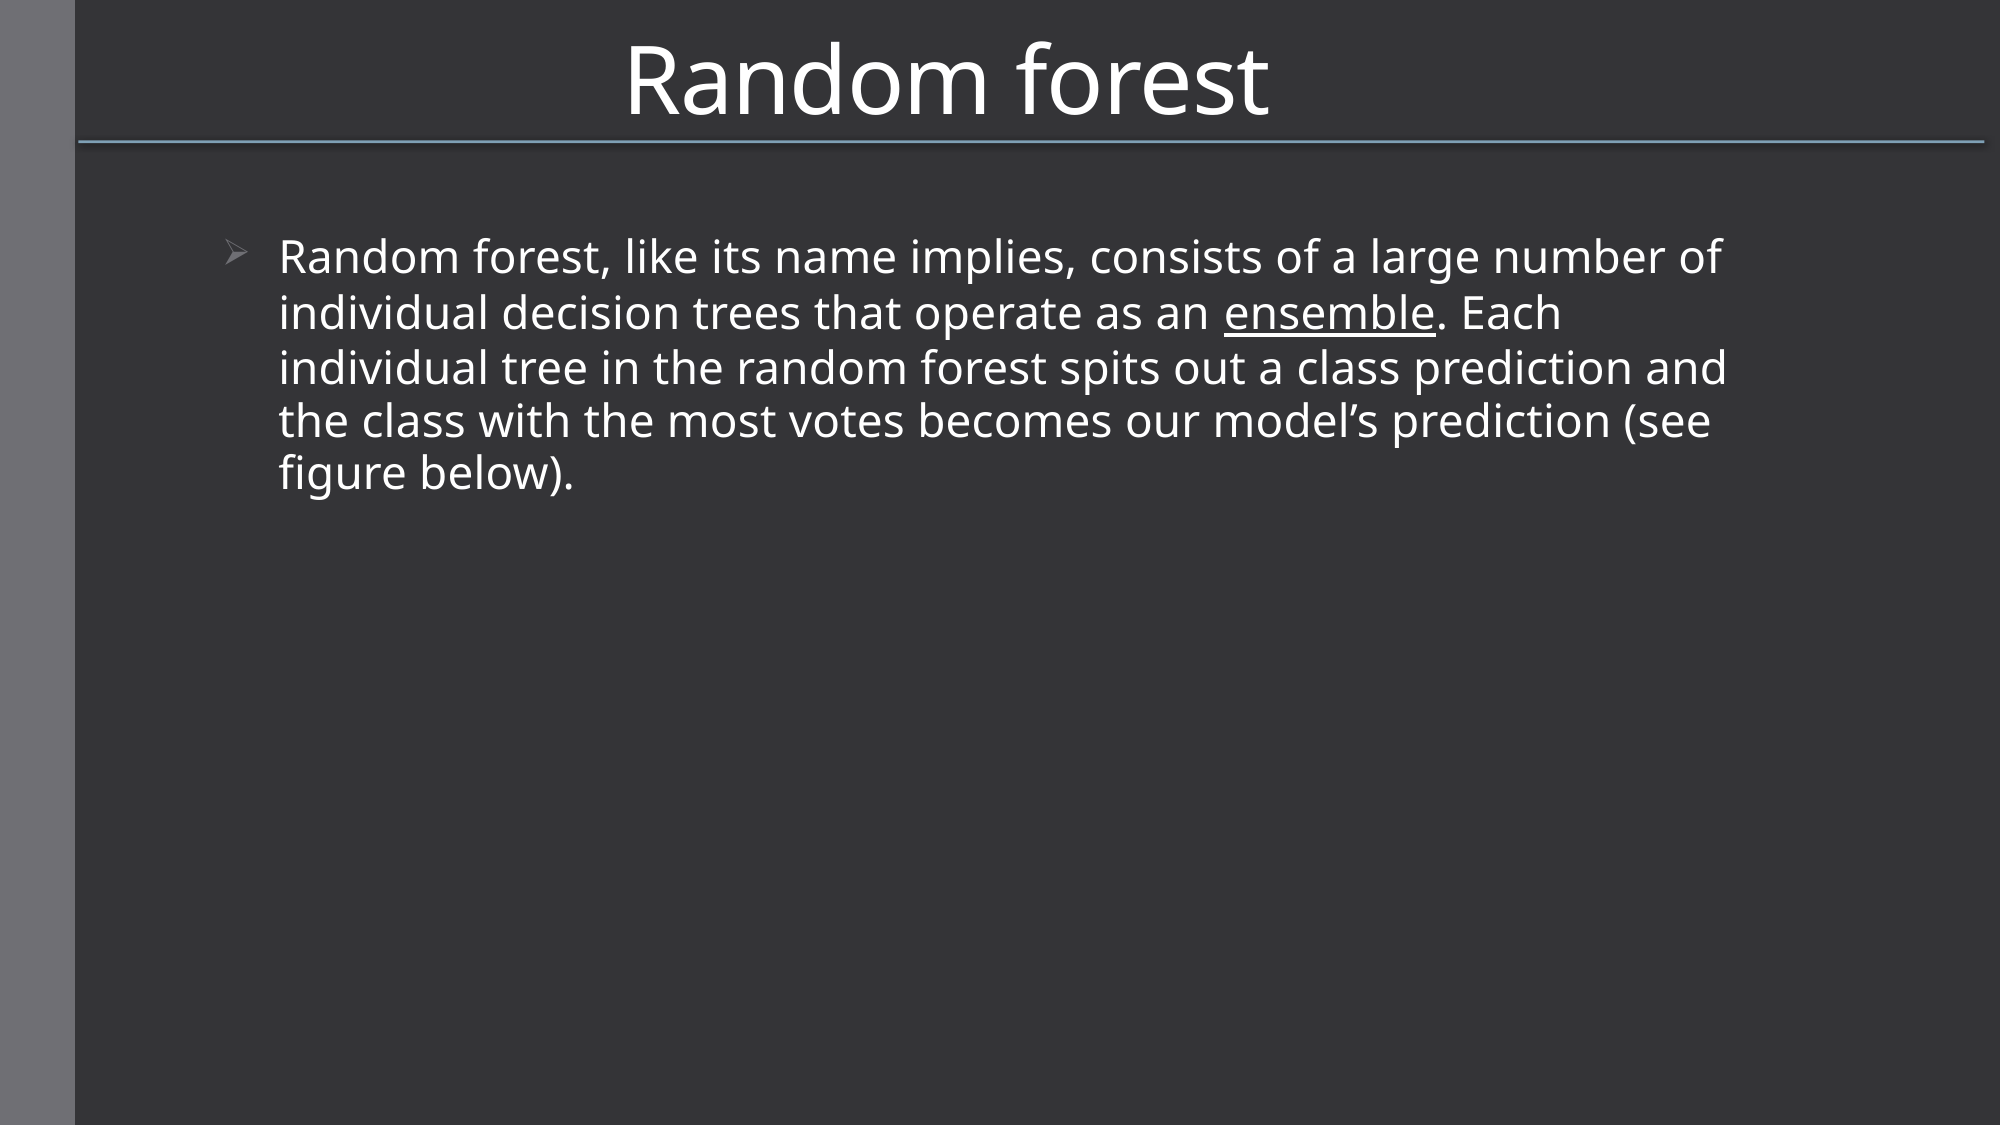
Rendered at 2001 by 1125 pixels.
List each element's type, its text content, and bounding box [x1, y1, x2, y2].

title Random forest [174, 29, 1720, 135]
subtitle Random forest, like its name implies, consists of a large number of individual decision trees that operate as an ensemble. Each individual tree in the random forest spits out a class prediction and the class with the most votes becomes our model’s prediction (see figure below). [206, 224, 1752, 499]
